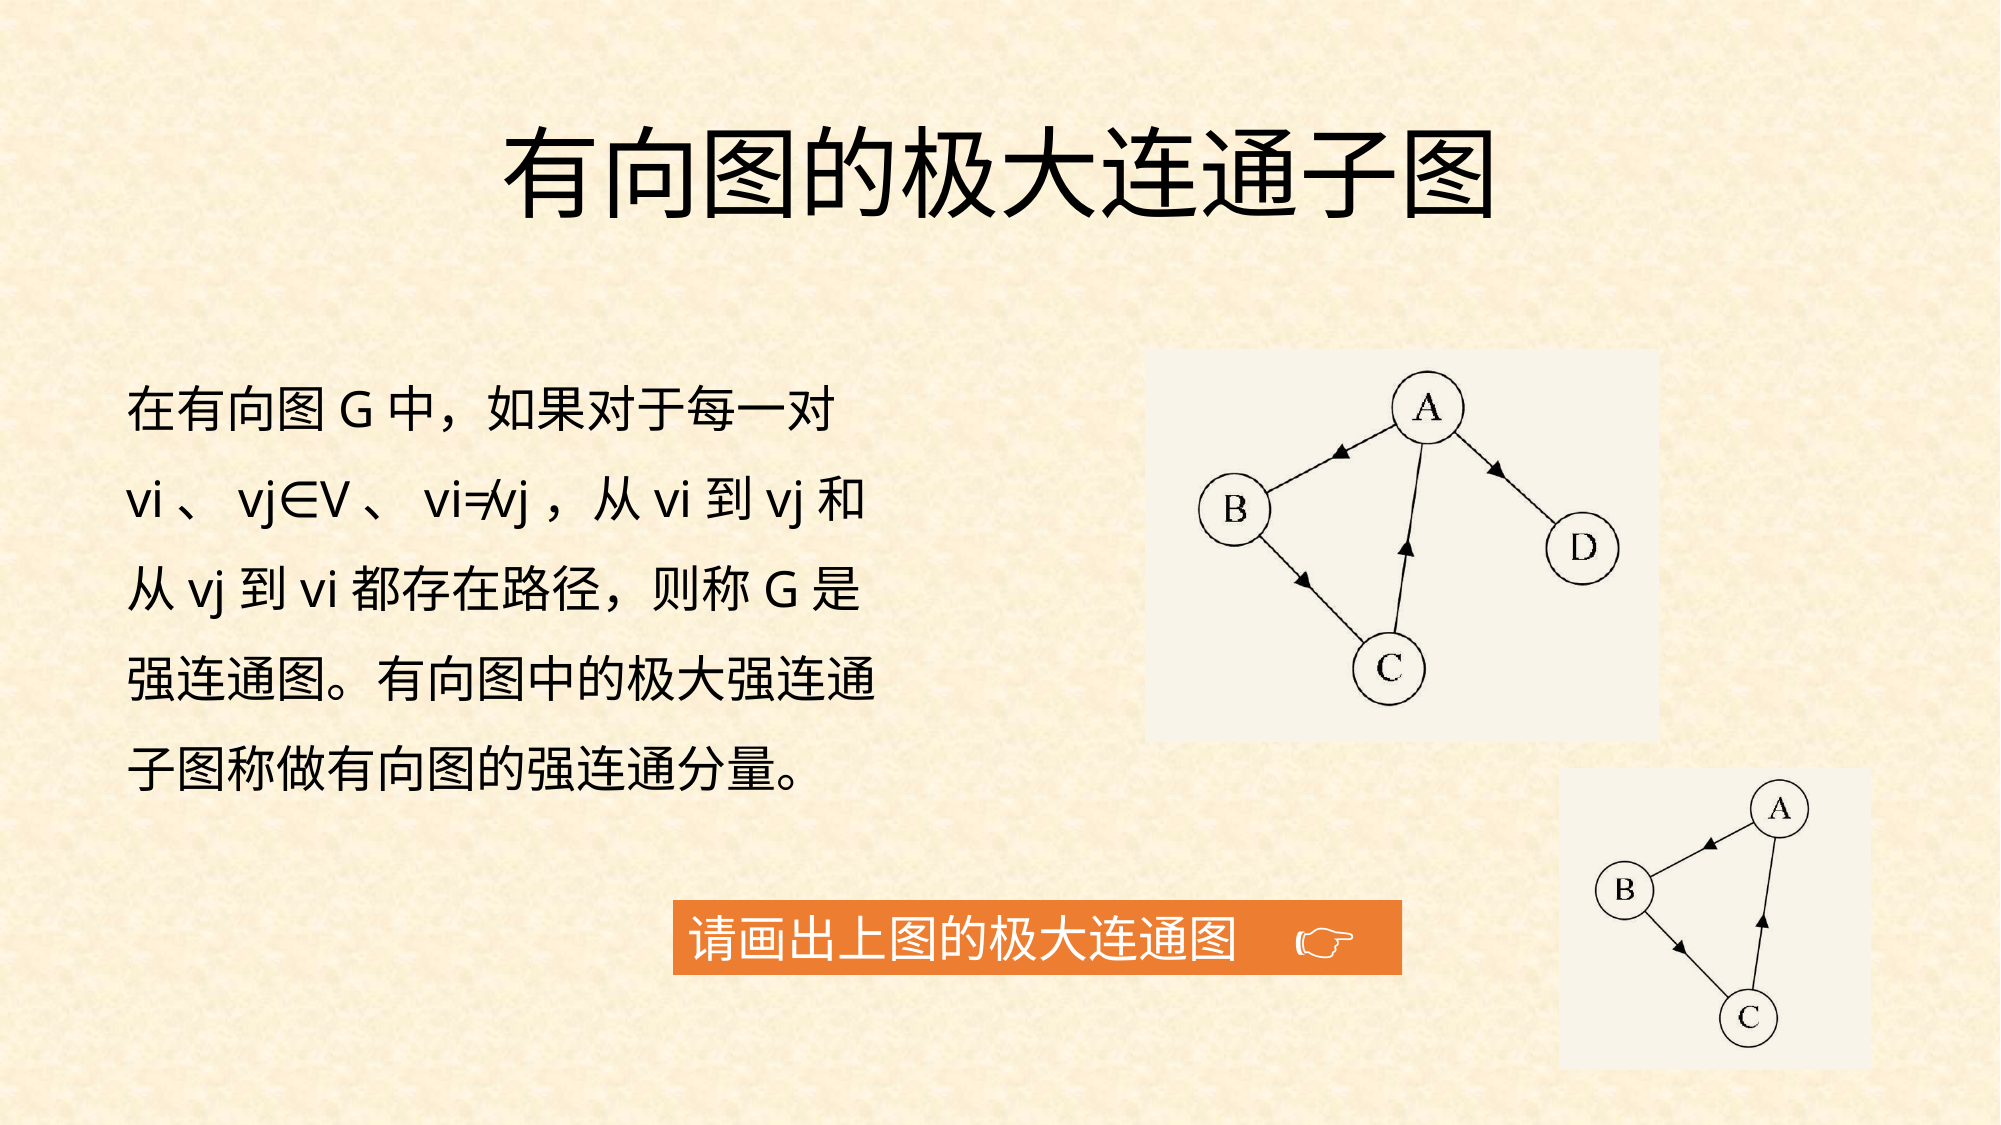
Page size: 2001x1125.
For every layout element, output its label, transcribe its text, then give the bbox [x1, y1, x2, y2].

picture [0, 0, 2001, 1125]
text_box 有向图的极大连通子图 [336, 103, 1663, 239]
text_box 在有向图G中，如果对于每一对vi、vj∈V、vi≠vj，从vi到vj和从vj到vi都存在路径，则称G是强连通图。有向图中的极大强连通子图称做有向图的强连通分量。 [111, 340, 893, 806]
text_box 请画出上图的极大连通图 👉 [673, 900, 1403, 975]
